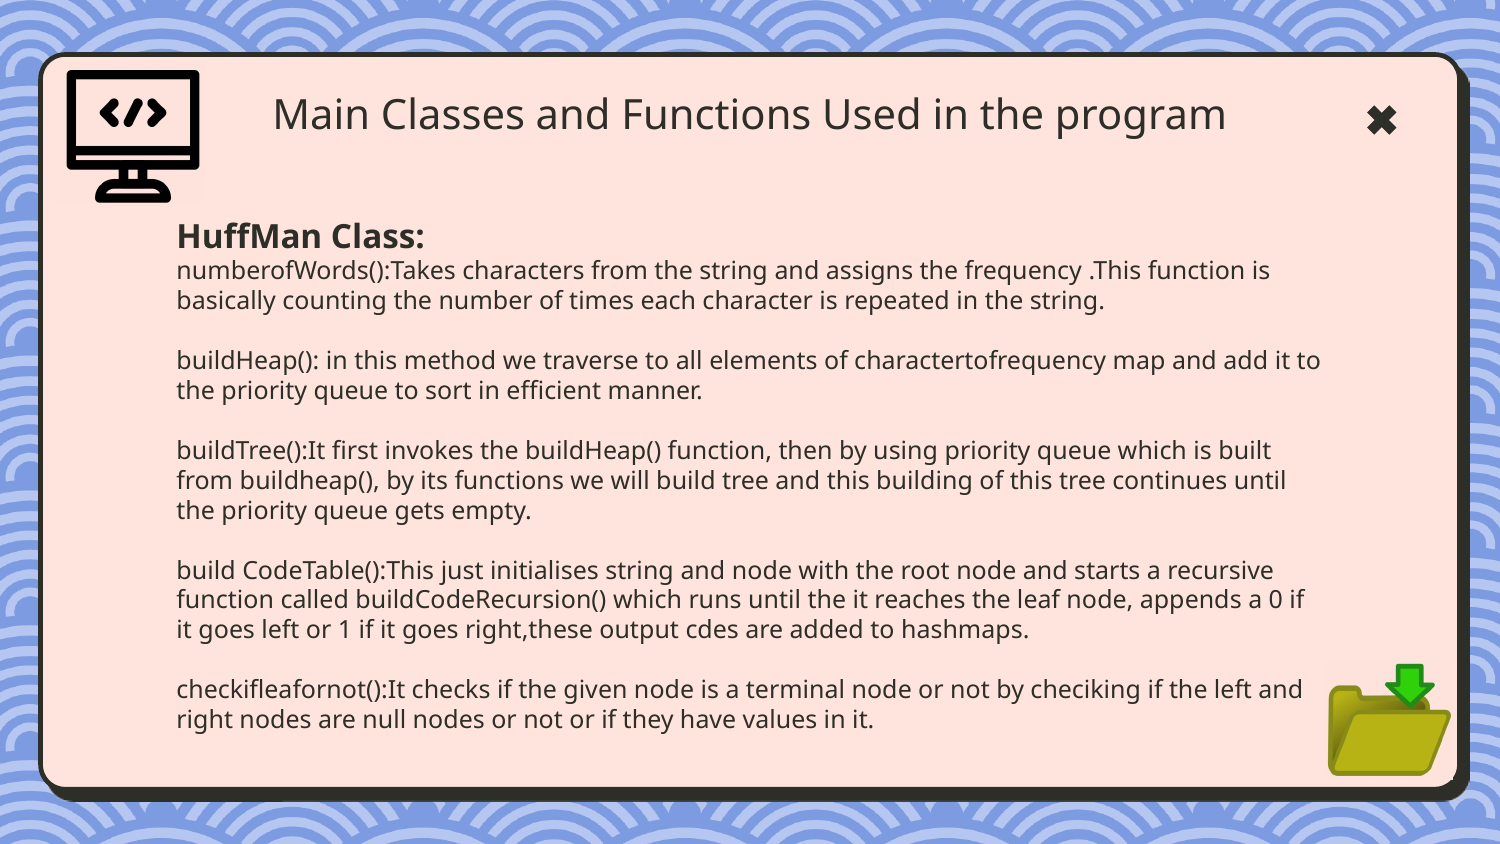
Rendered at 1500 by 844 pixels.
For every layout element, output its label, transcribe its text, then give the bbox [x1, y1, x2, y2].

picture [0, 0, 1500, 844]
list HuffMan Class: numberofWords():Takes characters from the string and assigns the frequency .This function is basically counting the number of times each character is repeated in the string. buildHeap(): in this method we traverse to all elements of charactertofrequency map and add it to the priority queue to sort in efficient manner. buildTree():It first invokes the buildHeap() function, then by using priority queue which is built from buildheap(), by its functions we will build tree and this building of this tree continues until the priority queue gets empty. build CodeTable():This just initialises string and node with the root node and starts a recursive function called buildCodeRecursion() which runs until the it reaches the leaf node, appends a 0 if it goes left or 1 if it goes right,these output cdes are added to hashmaps. checkifleafornot():It checks if the given node is a terminal node or not by checiking if the left and right nodes are null nodes or not or if they have values in it. [161, 169, 1339, 780]
title Main Classes and Functions Used in the program [210, 72, 1382, 167]
